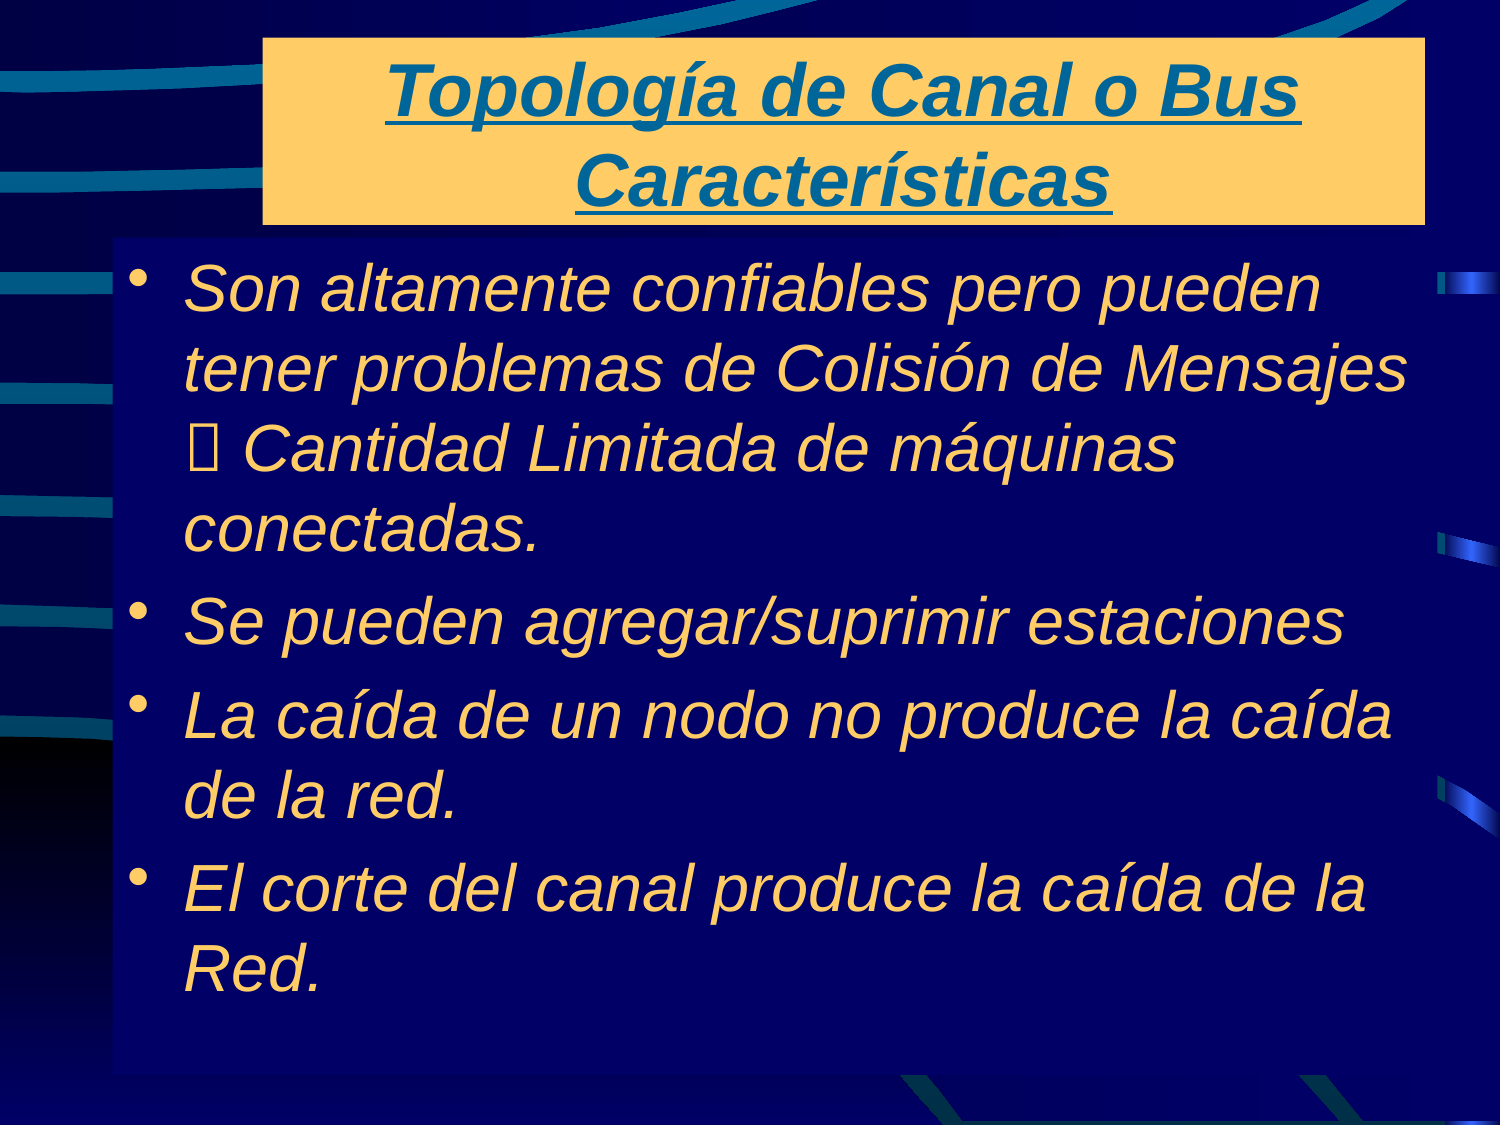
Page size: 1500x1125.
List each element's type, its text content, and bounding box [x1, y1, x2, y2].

list Son altamente confiables pero pueden tener problemas de Colisión de Mensajes  Cantidad Limitada de máquinas conectadas. Se pueden agregar/suprimir estaciones La caída de un nodo no produce la caída de la red. El corte del canal produce la caída de la Red. [112, 237, 1438, 1076]
title Topología de Canal o Bus Características [262, 37, 1426, 226]
